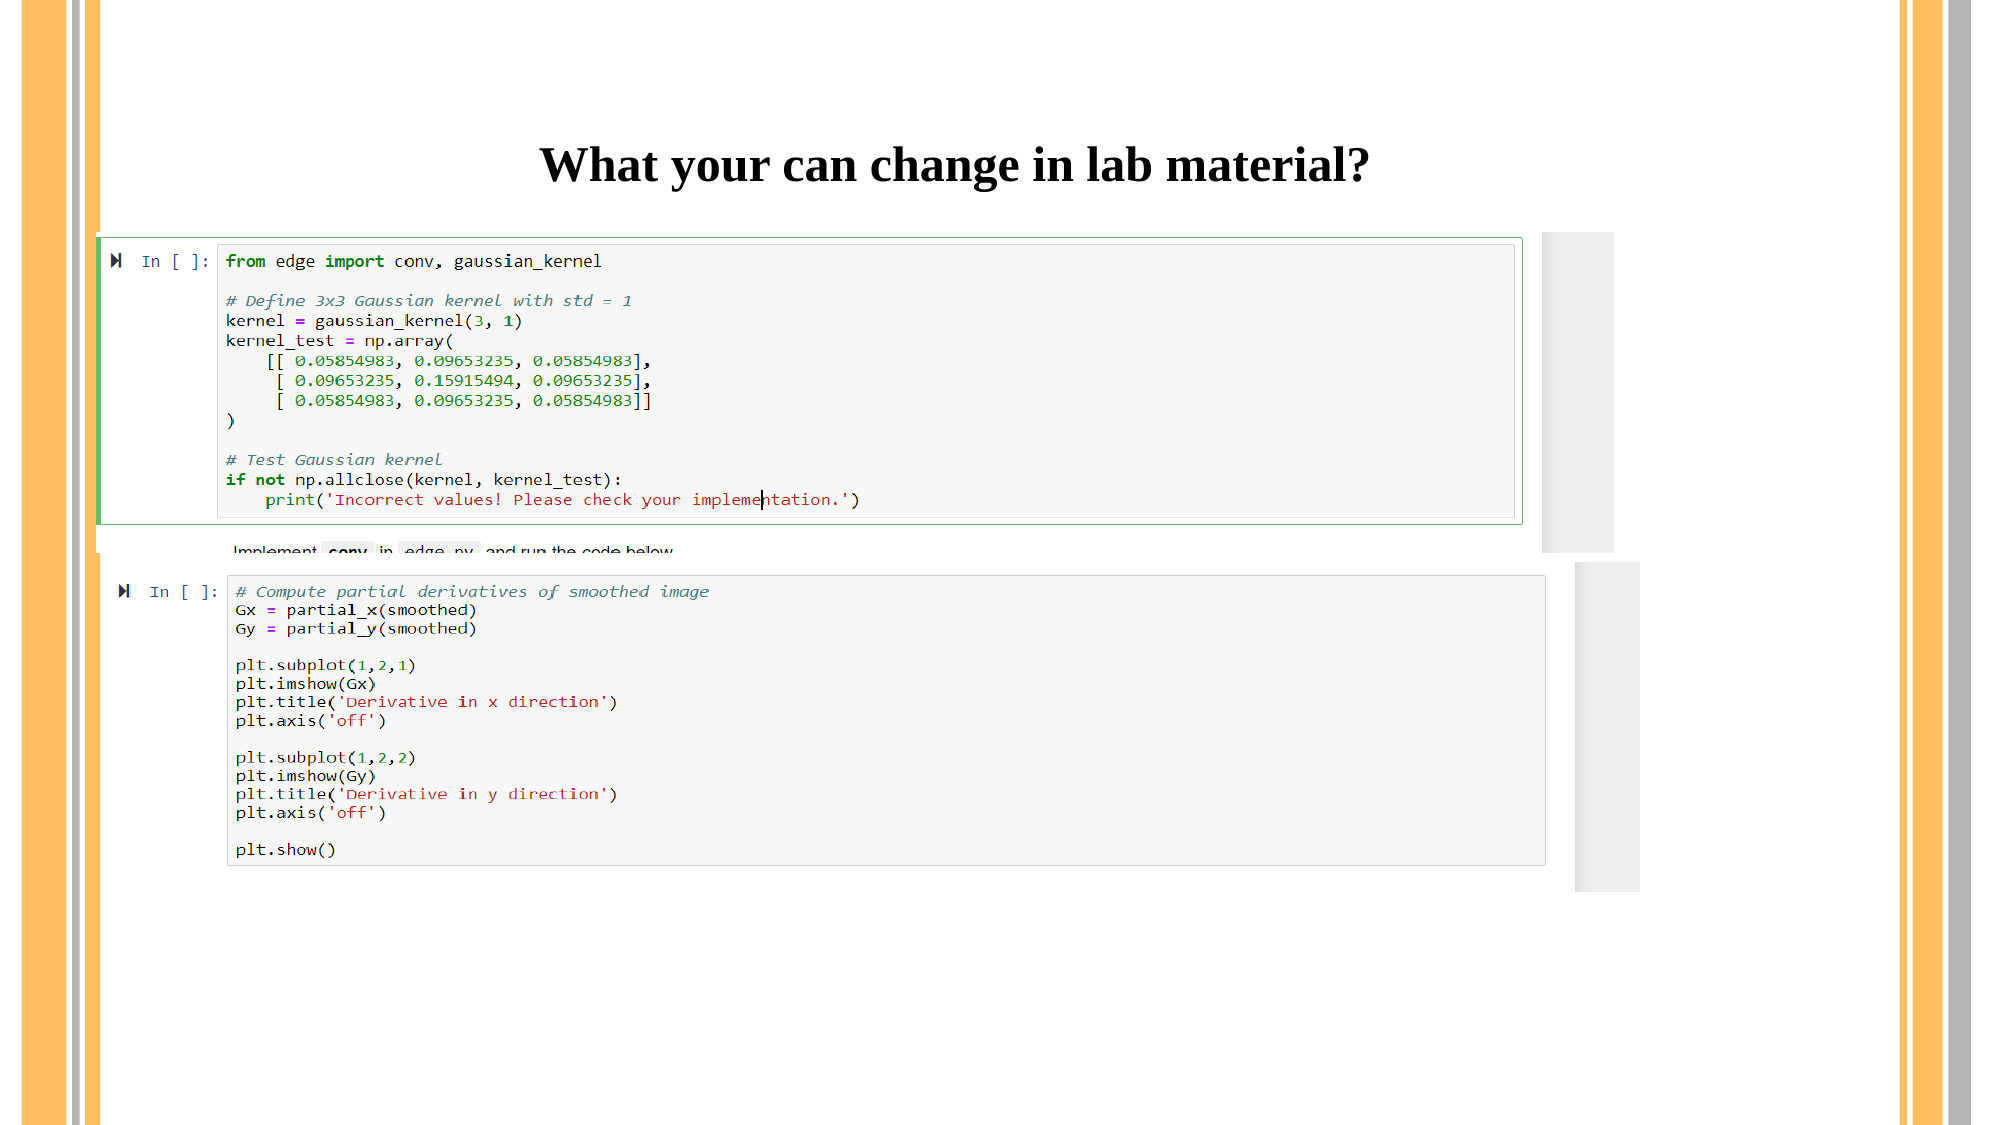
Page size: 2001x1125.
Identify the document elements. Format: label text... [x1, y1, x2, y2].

picture [108, 562, 1640, 892]
text_box What your can change in lab material? [524, 124, 1684, 200]
picture [96, 232, 1614, 553]
